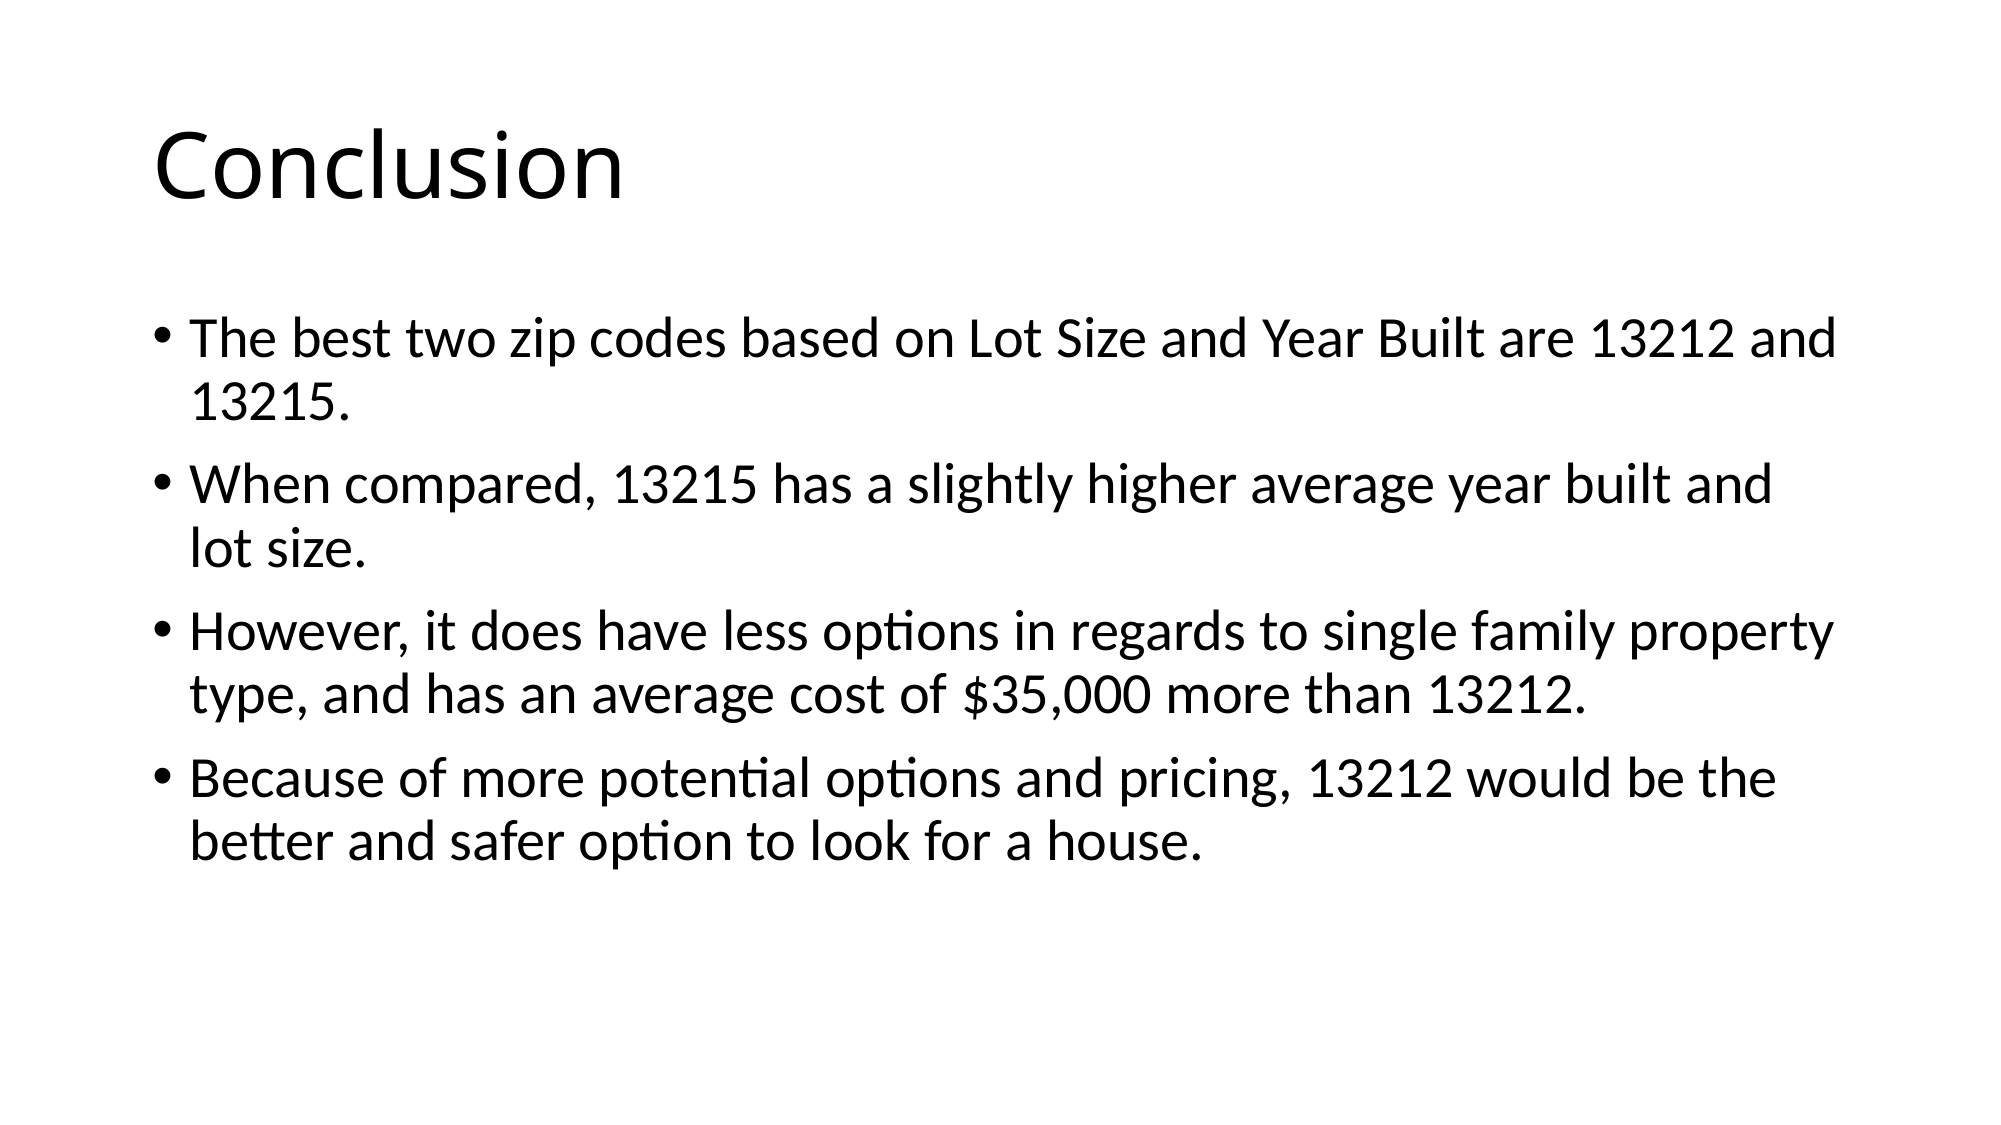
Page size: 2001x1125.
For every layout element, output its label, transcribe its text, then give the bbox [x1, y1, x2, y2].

list The best two zip codes based on Lot Size and Year Built are 13212 and 13215. When compared, 13215 has a slightly higher average year built and lot size. However, it does have less options in regards to single family property type, and has an average cost of $35,000 more than 13212. Because of more potential options and pricing, 13212 would be the better and safer option to look for a house. [137, 299, 1863, 1014]
title Conclusion [137, 59, 1863, 278]
